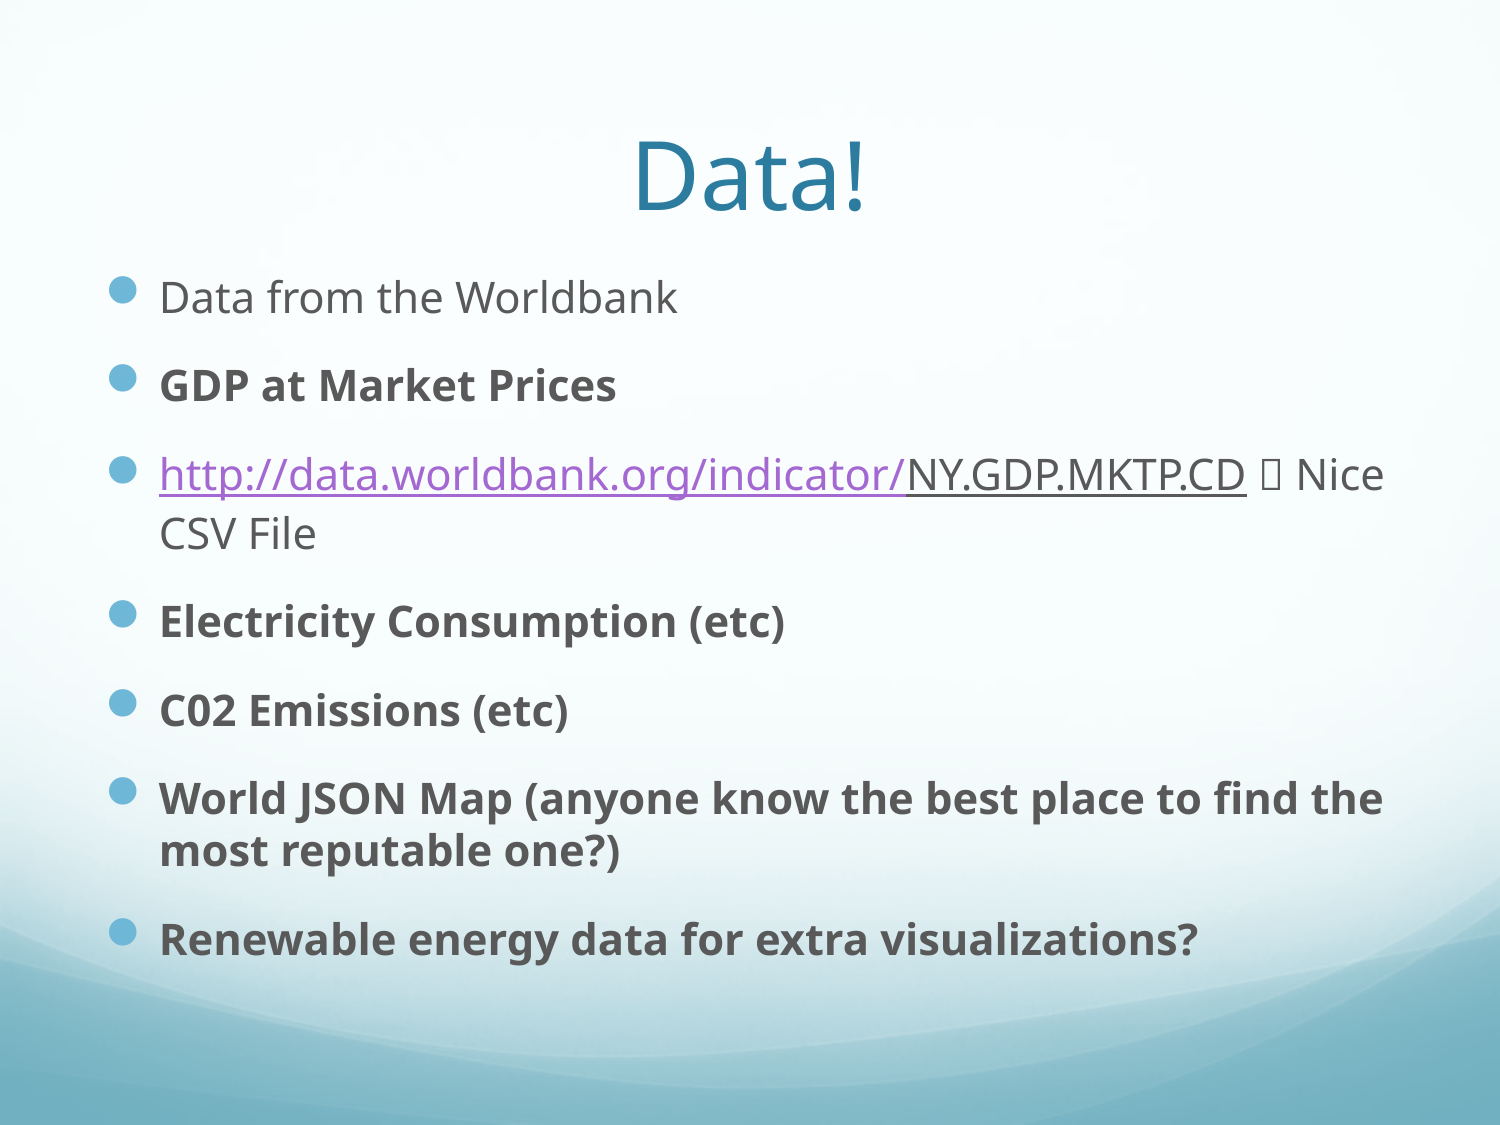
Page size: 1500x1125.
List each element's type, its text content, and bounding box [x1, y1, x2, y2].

title Data! [90, 17, 1410, 237]
list Data from the Worldbank GDP at Market Prices http://data.worldbank.org/indicator/NY.GDP.MKTP.CD  Nice CSV File Electricity Consumption (etc) C02 Emissions (etc) World JSON Map (anyone know the best place to find the most reputable one?) Renewable energy data for extra visualizations? [90, 262, 1410, 975]
